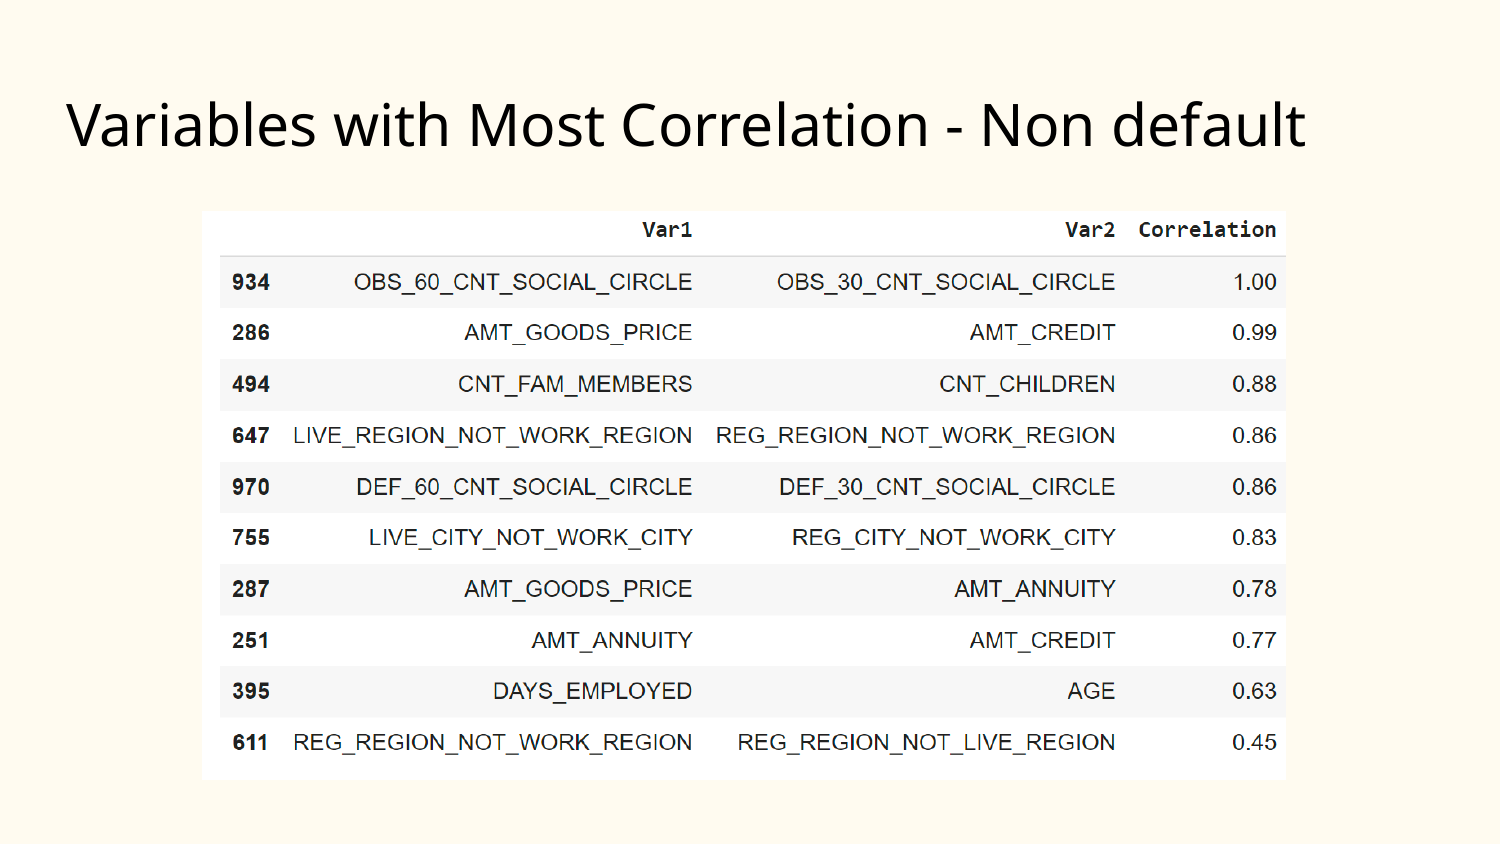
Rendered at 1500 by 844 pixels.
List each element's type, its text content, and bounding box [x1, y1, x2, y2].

title Variables with Most Correlation - Non default [51, 72, 1449, 174]
picture [201, 210, 1286, 780]
